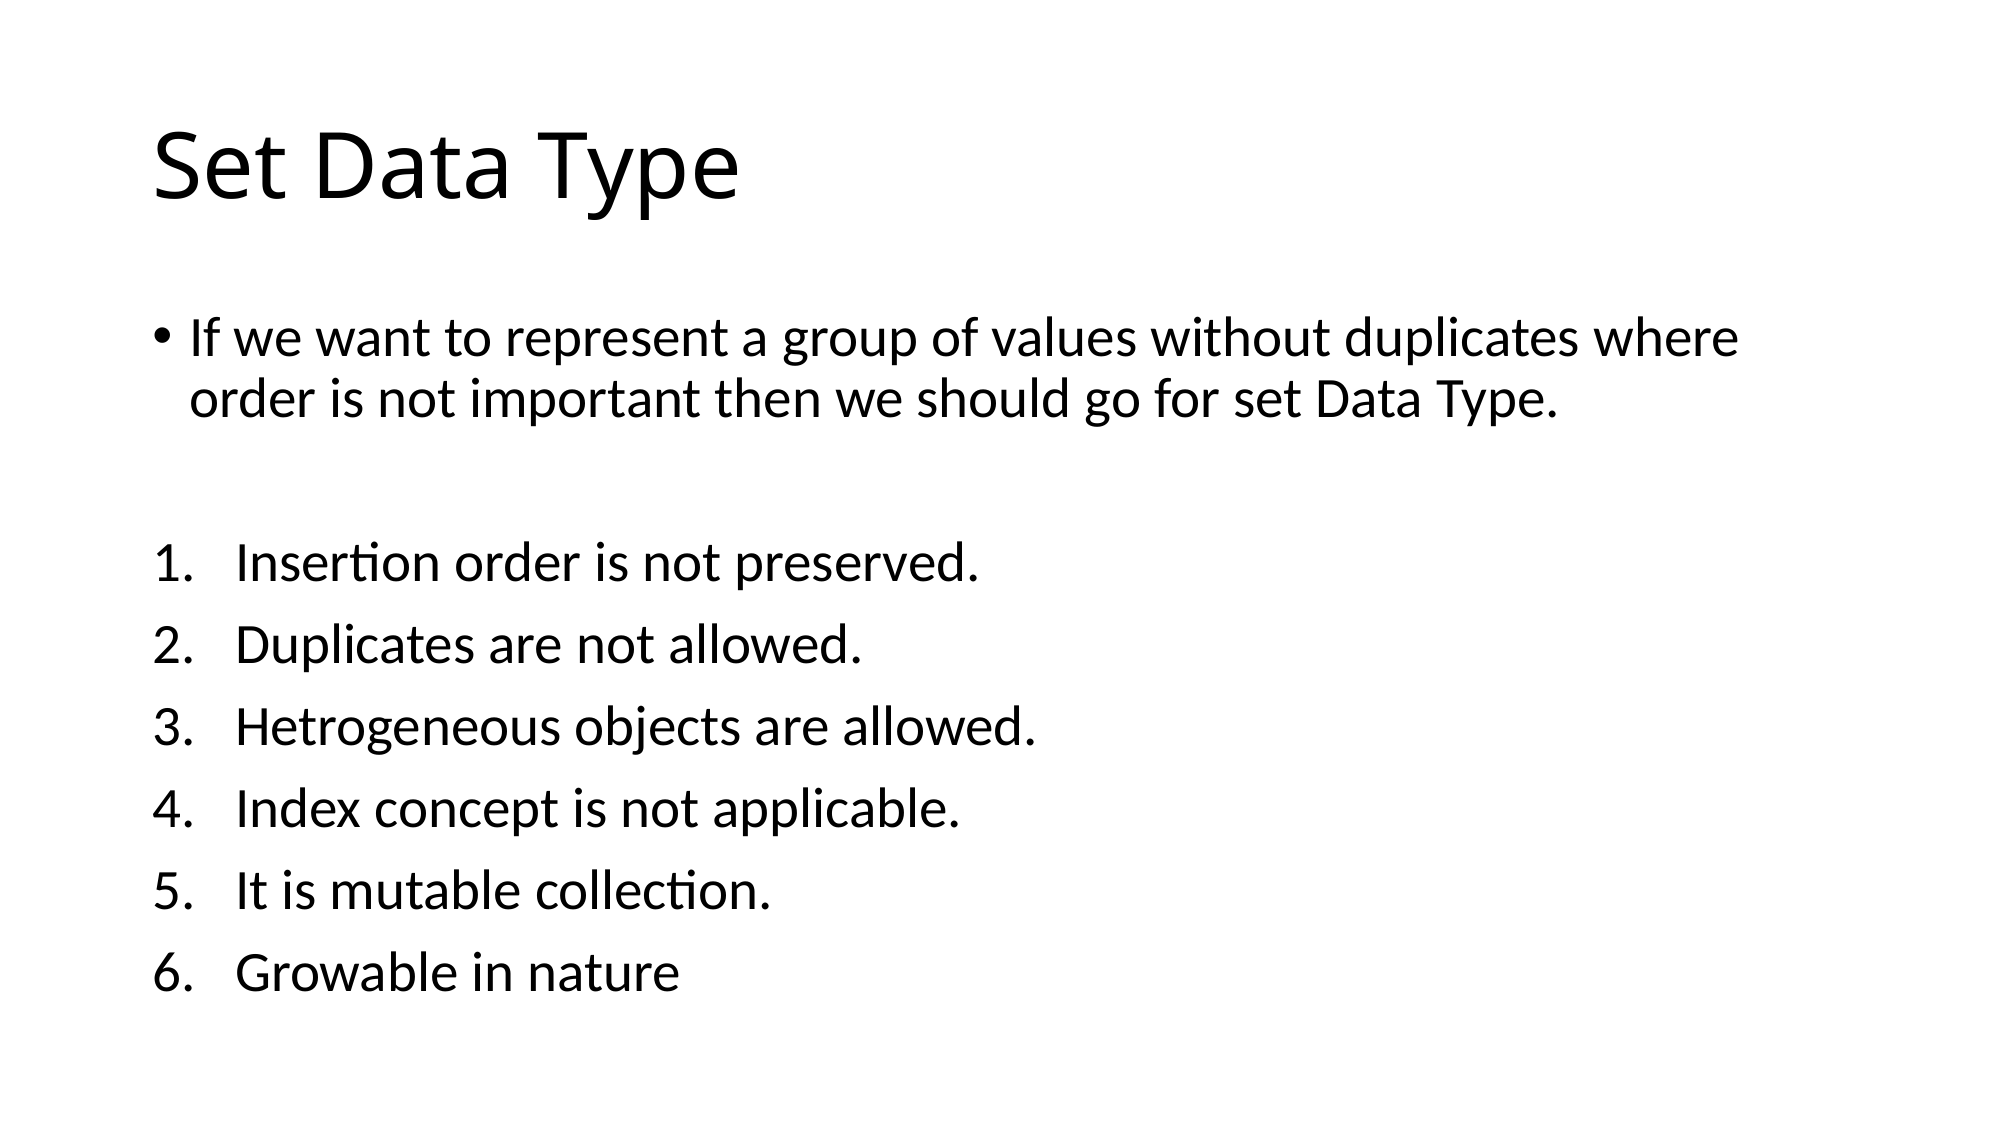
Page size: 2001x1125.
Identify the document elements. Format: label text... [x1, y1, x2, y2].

title Set Data Type [137, 59, 1863, 278]
list If we want to represent a group of values without duplicates where order is not important then we should go for set Data Type. Insertion order is not preserved. Duplicates are not allowed. Hetrogeneous objects are allowed. Index concept is not applicable. It is mutable collection. Growable in nature [137, 299, 1863, 1014]
